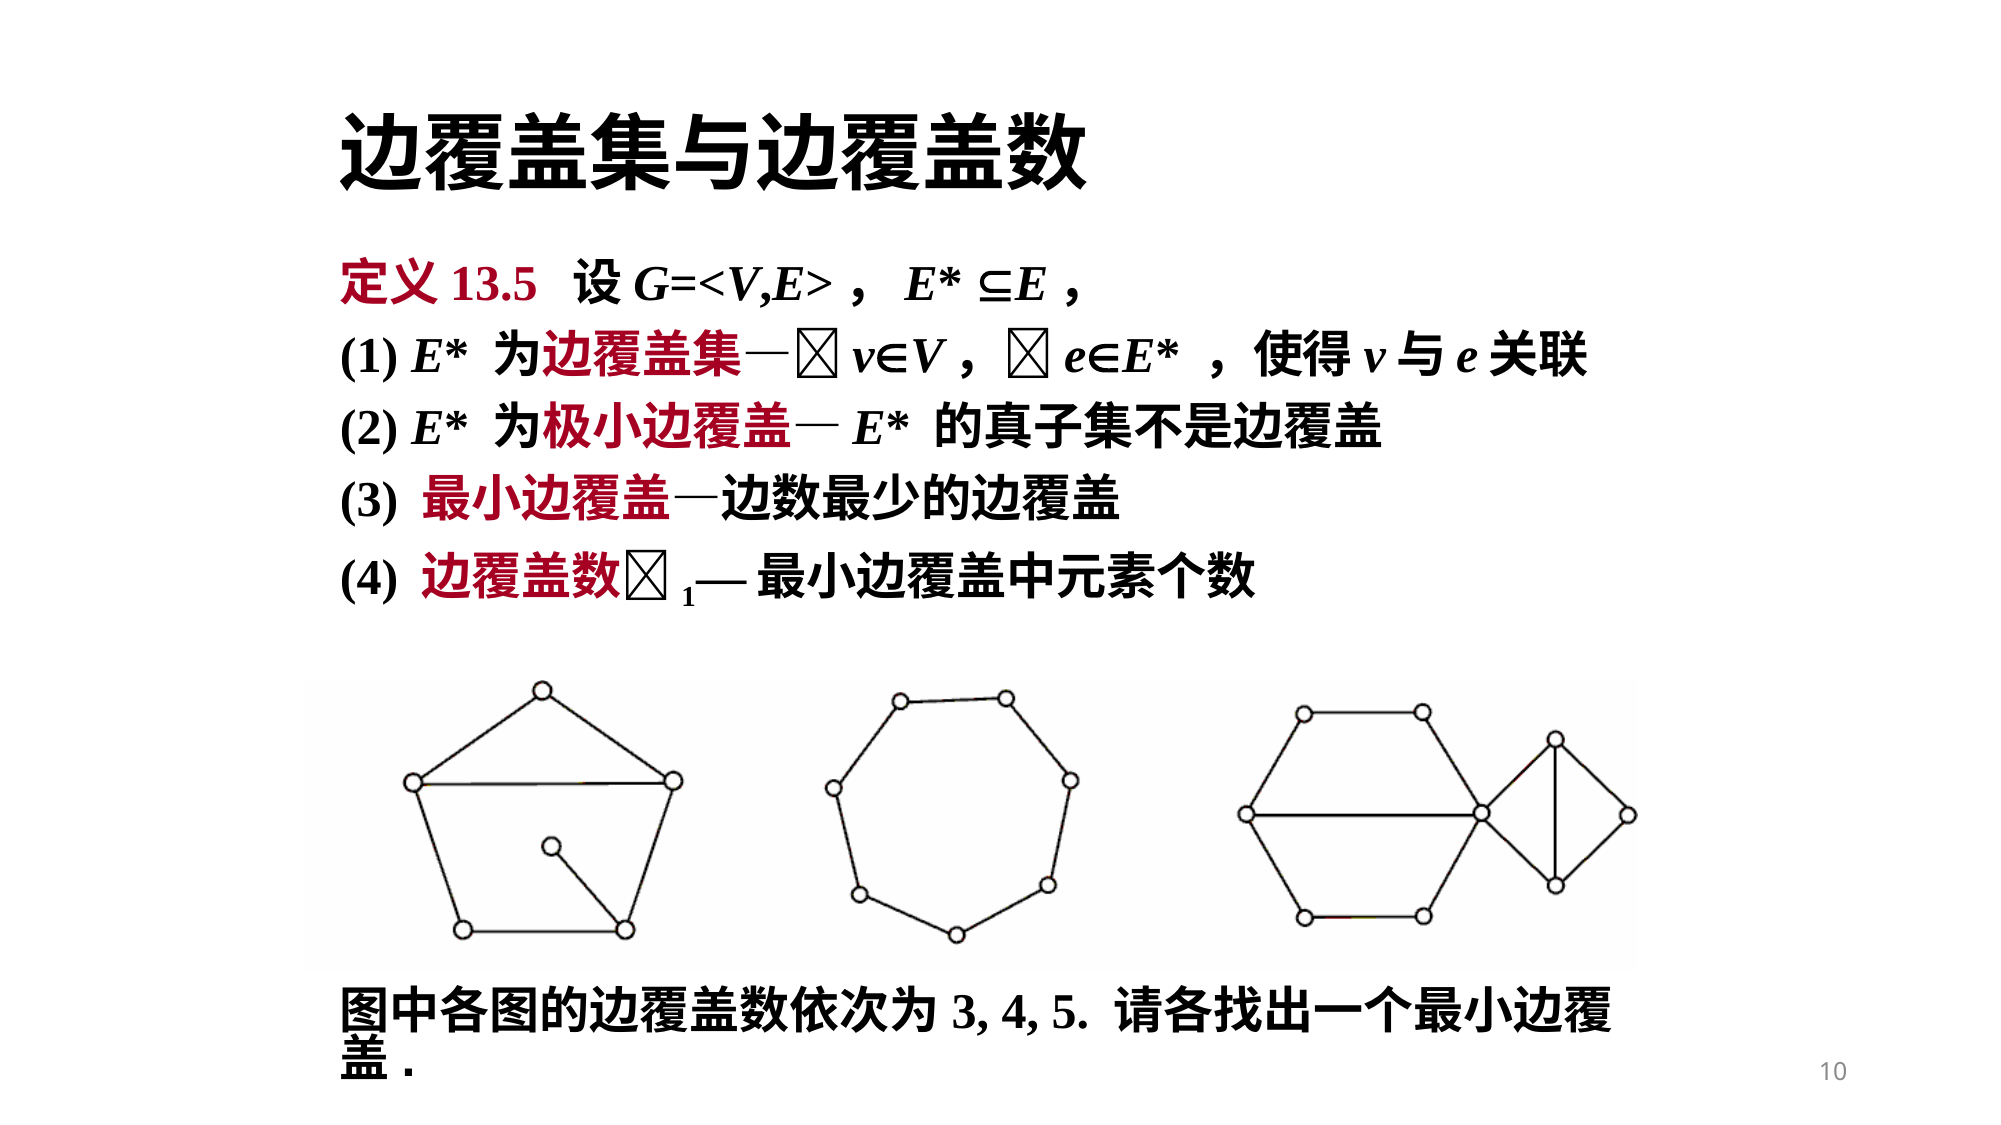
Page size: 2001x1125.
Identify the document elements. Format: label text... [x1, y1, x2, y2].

slide_number 10 [1412, 1042, 1863, 1103]
text_box 图中各图的边覆盖数依次为3, 4, 5. 请各找出一个最小边覆盖. [324, 983, 1675, 1094]
picture [303, 680, 1638, 970]
list 定义13.5 设G=<V,E>，E* E， (1) E* 为边覆盖集—vV，eE* ，使得v与e关联 (2) E* 为极小边覆盖—E* 的真子集不是边覆盖 (3) 最小边覆盖—边数最少的边覆盖 (4) 边覆盖数1—最小边覆盖中元素个数 [324, 249, 1675, 617]
title 边覆盖集与边覆盖数 [324, 75, 1675, 238]
